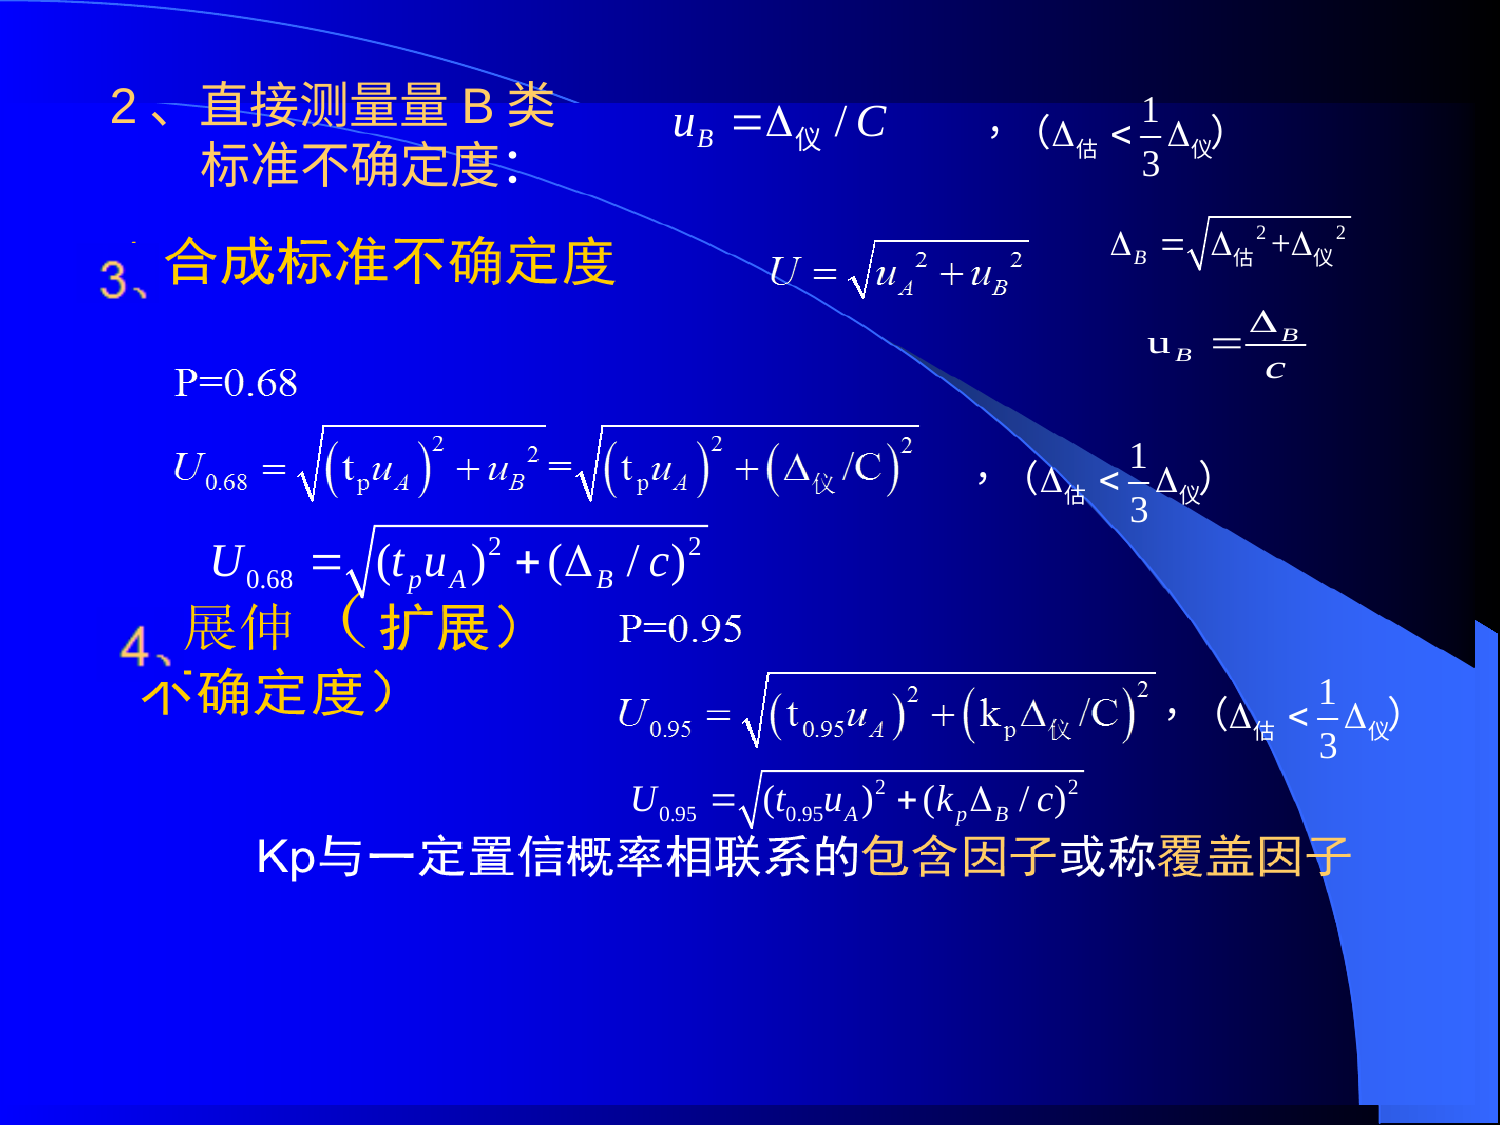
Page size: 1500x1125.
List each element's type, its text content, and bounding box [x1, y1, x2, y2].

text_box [1104, 207, 1360, 280]
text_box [962, 432, 1225, 531]
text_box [206, 514, 718, 609]
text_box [1151, 668, 1414, 767]
text_box 2、直接测量量B类 标准不确定度： [94, 66, 780, 102]
picture [4, 103, 1476, 1105]
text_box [627, 761, 1092, 837]
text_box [974, 86, 1237, 185]
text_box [1139, 301, 1315, 387]
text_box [666, 89, 898, 163]
